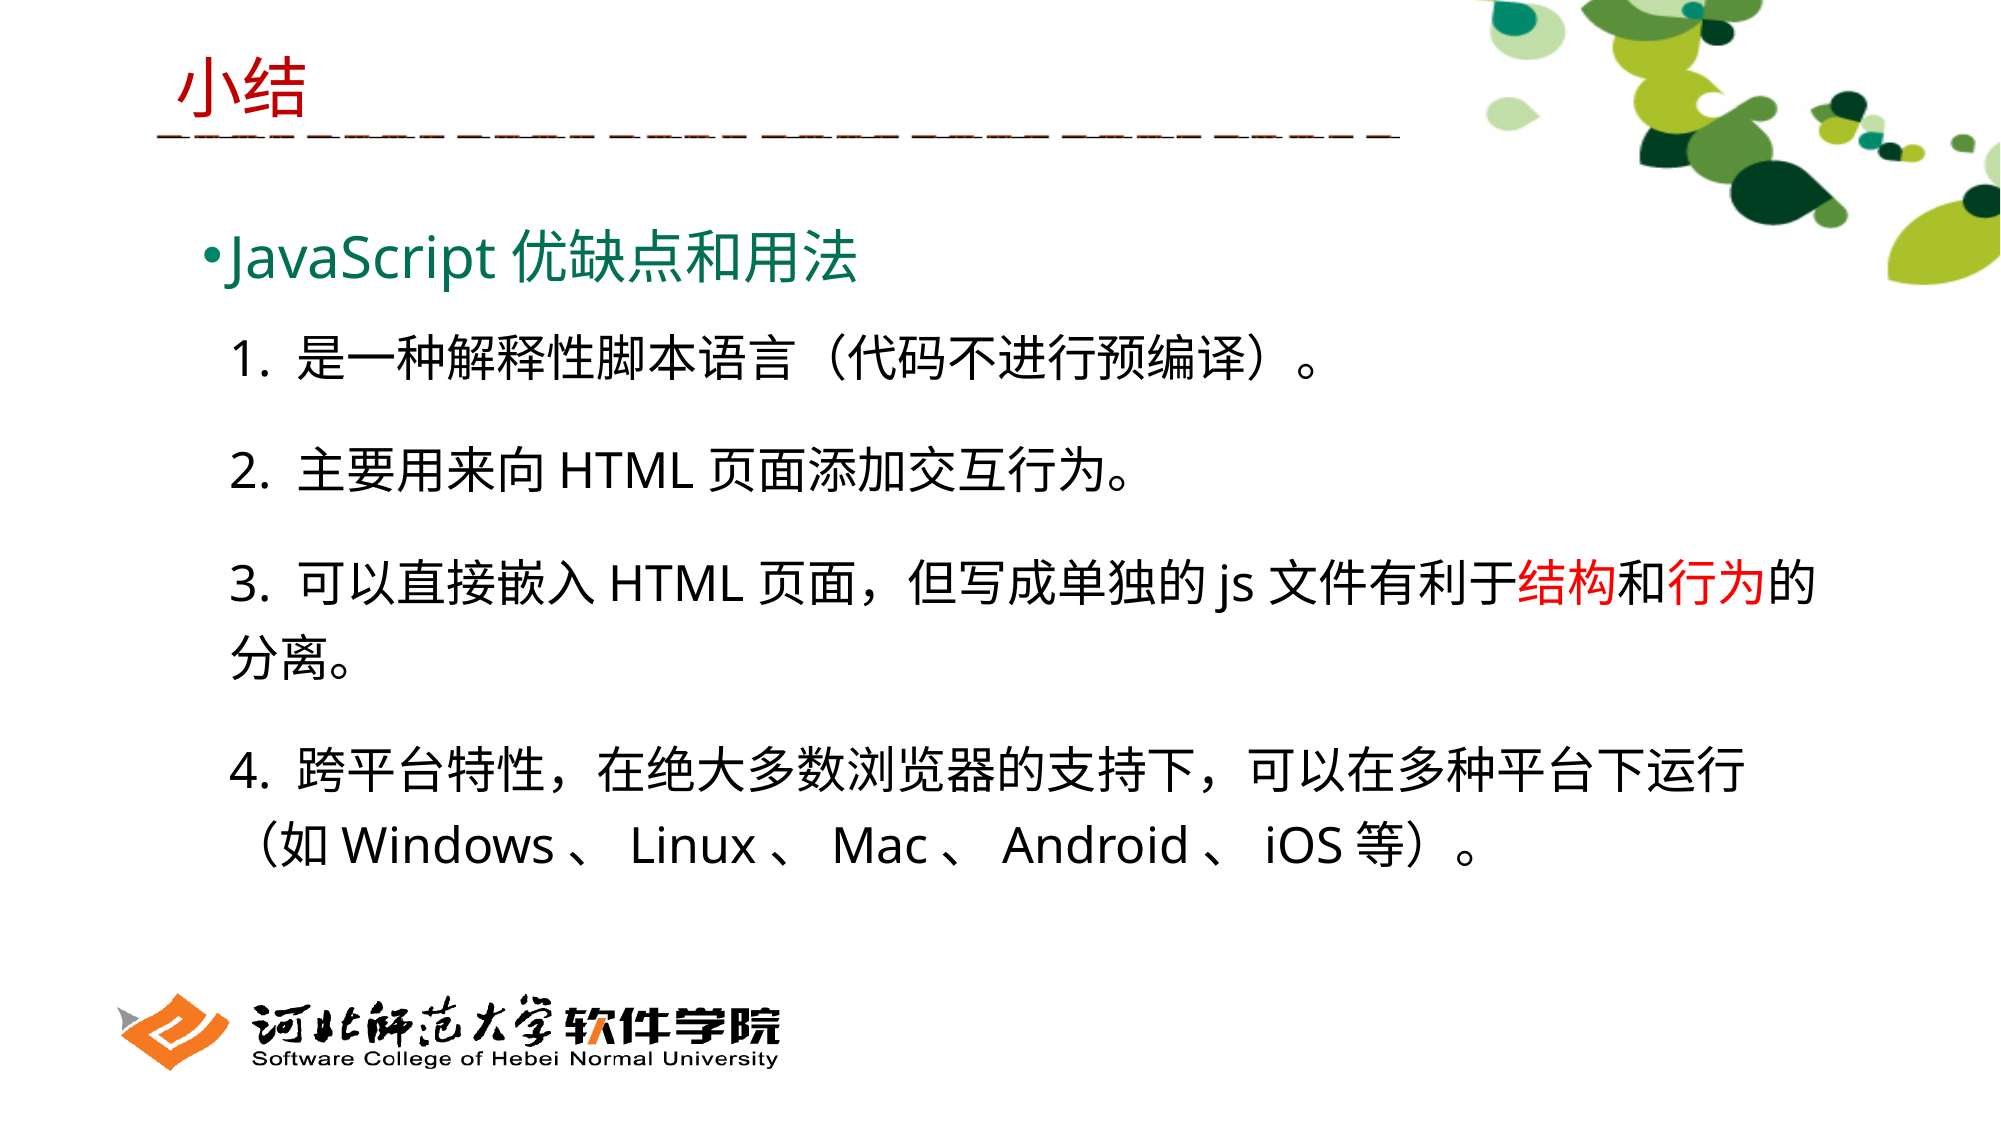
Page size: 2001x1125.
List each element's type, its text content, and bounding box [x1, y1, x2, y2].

picture [0, 0, 2001, 1125]
list 小结 [161, 38, 1505, 120]
list JavaScript优缺点和用法 1. 是一种解释性脚本语言（代码不进行预编译）。 2. 主要用来向HTML页面添加交互行为。 3. 可以直接嵌入HTML页面，但写成单独的js文件有利于结构和行为的分离。 4. 跨平台特性，在绝大多数浏览器的支持下，可以在多种平台下运行（如Windows、Linux、Mac、Android、iOS等）。 [187, 184, 1839, 947]
